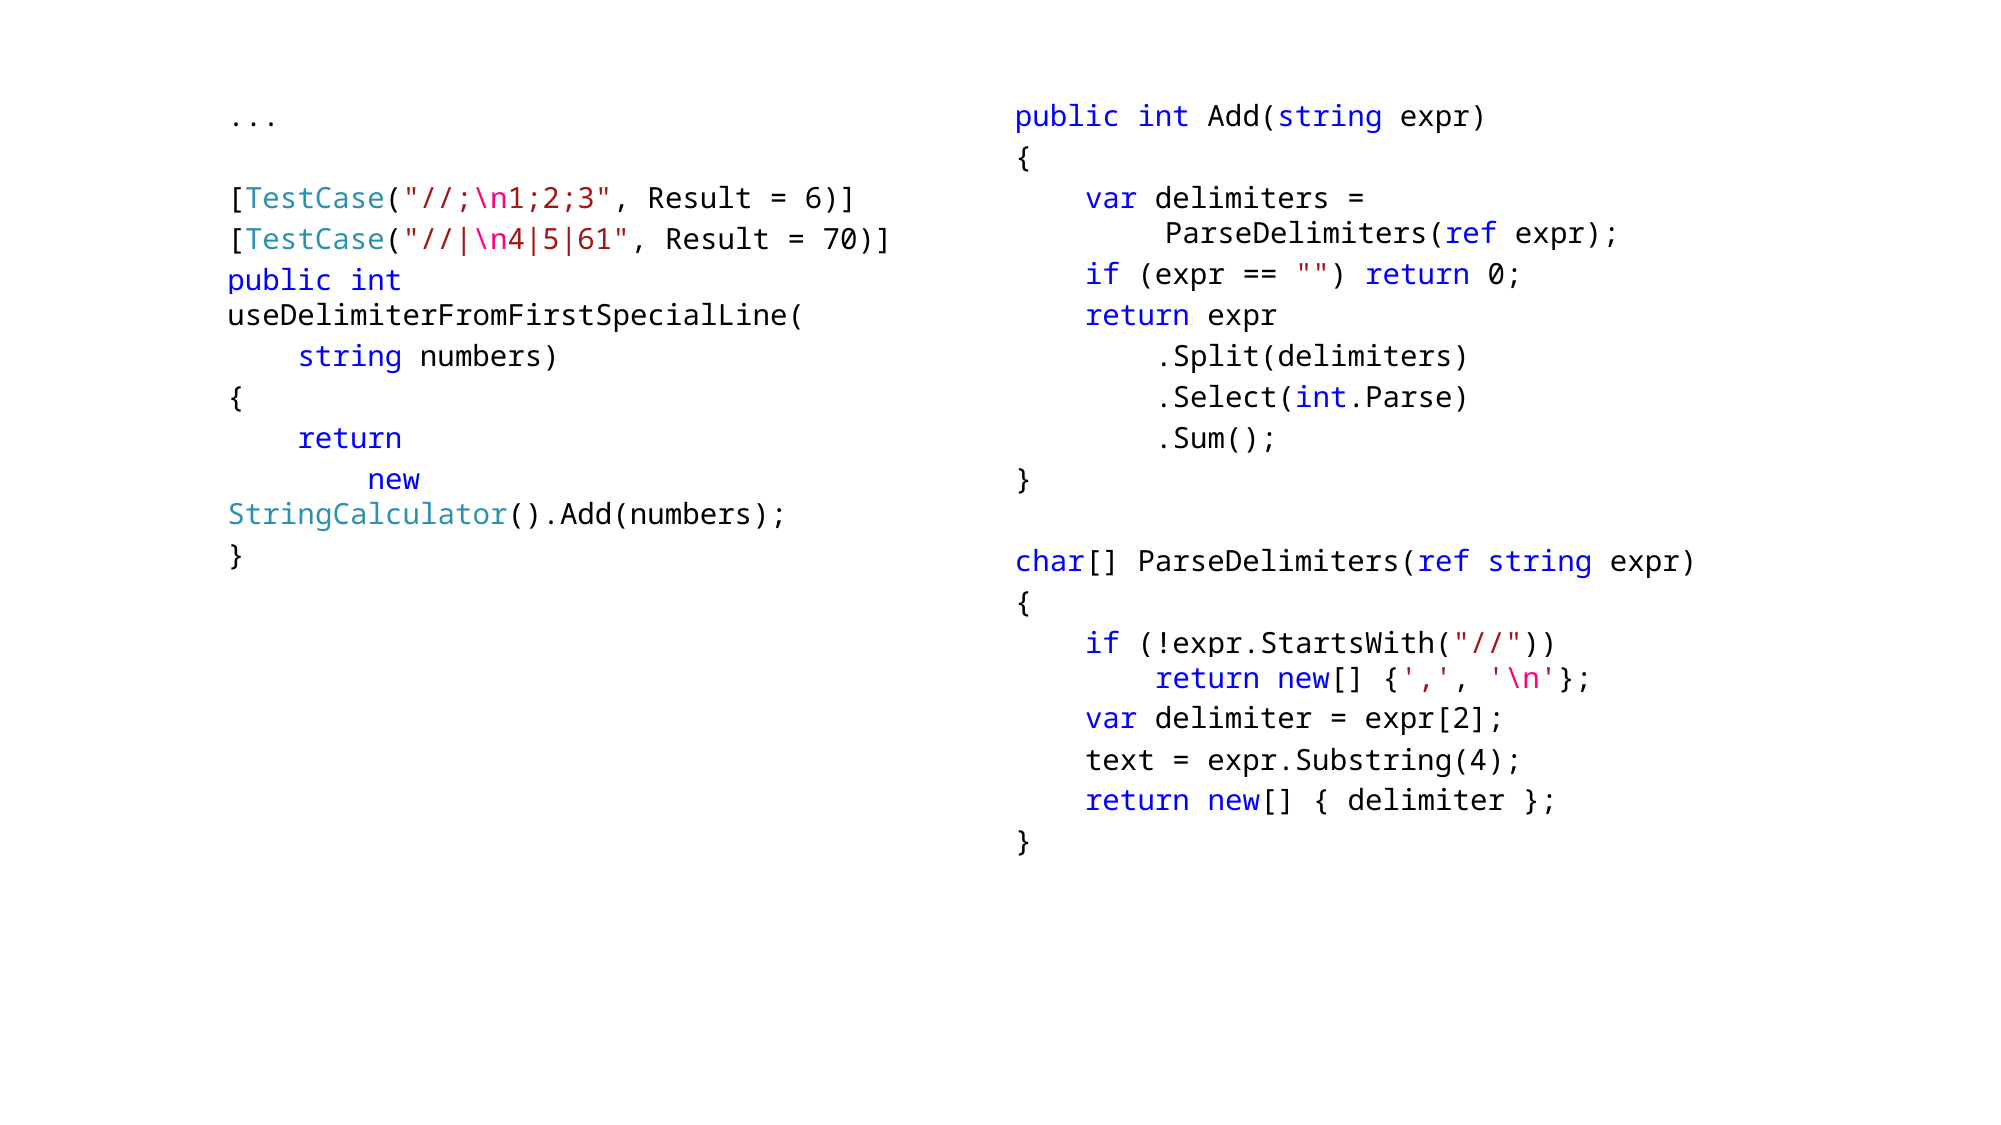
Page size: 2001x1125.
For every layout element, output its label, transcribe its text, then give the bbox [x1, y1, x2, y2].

list ... [TestCase("//;\n1;2;3", Result = 6)] [TestCase("//|\n4|5|61", Result = 70)] public int useDelimiterFromFirstSpecialLine( string numbers) { return new StringCalculator().Add(numbers); } [212, 90, 999, 1035]
list public int Add(string expr) { var delimiters = ParseDelimiters(ref expr); if (expr == "") return 0; return expr .Split(delimiters) .Select(int.Parse) .Sum(); } char[] ParseDelimiters(ref string expr) { if (!expr.StartsWith("//")) return new[] {',', '\n'}; var delimiter = expr[2]; text = expr.Substring(4); return new[] { delimiter }; } [999, 90, 1788, 1035]
